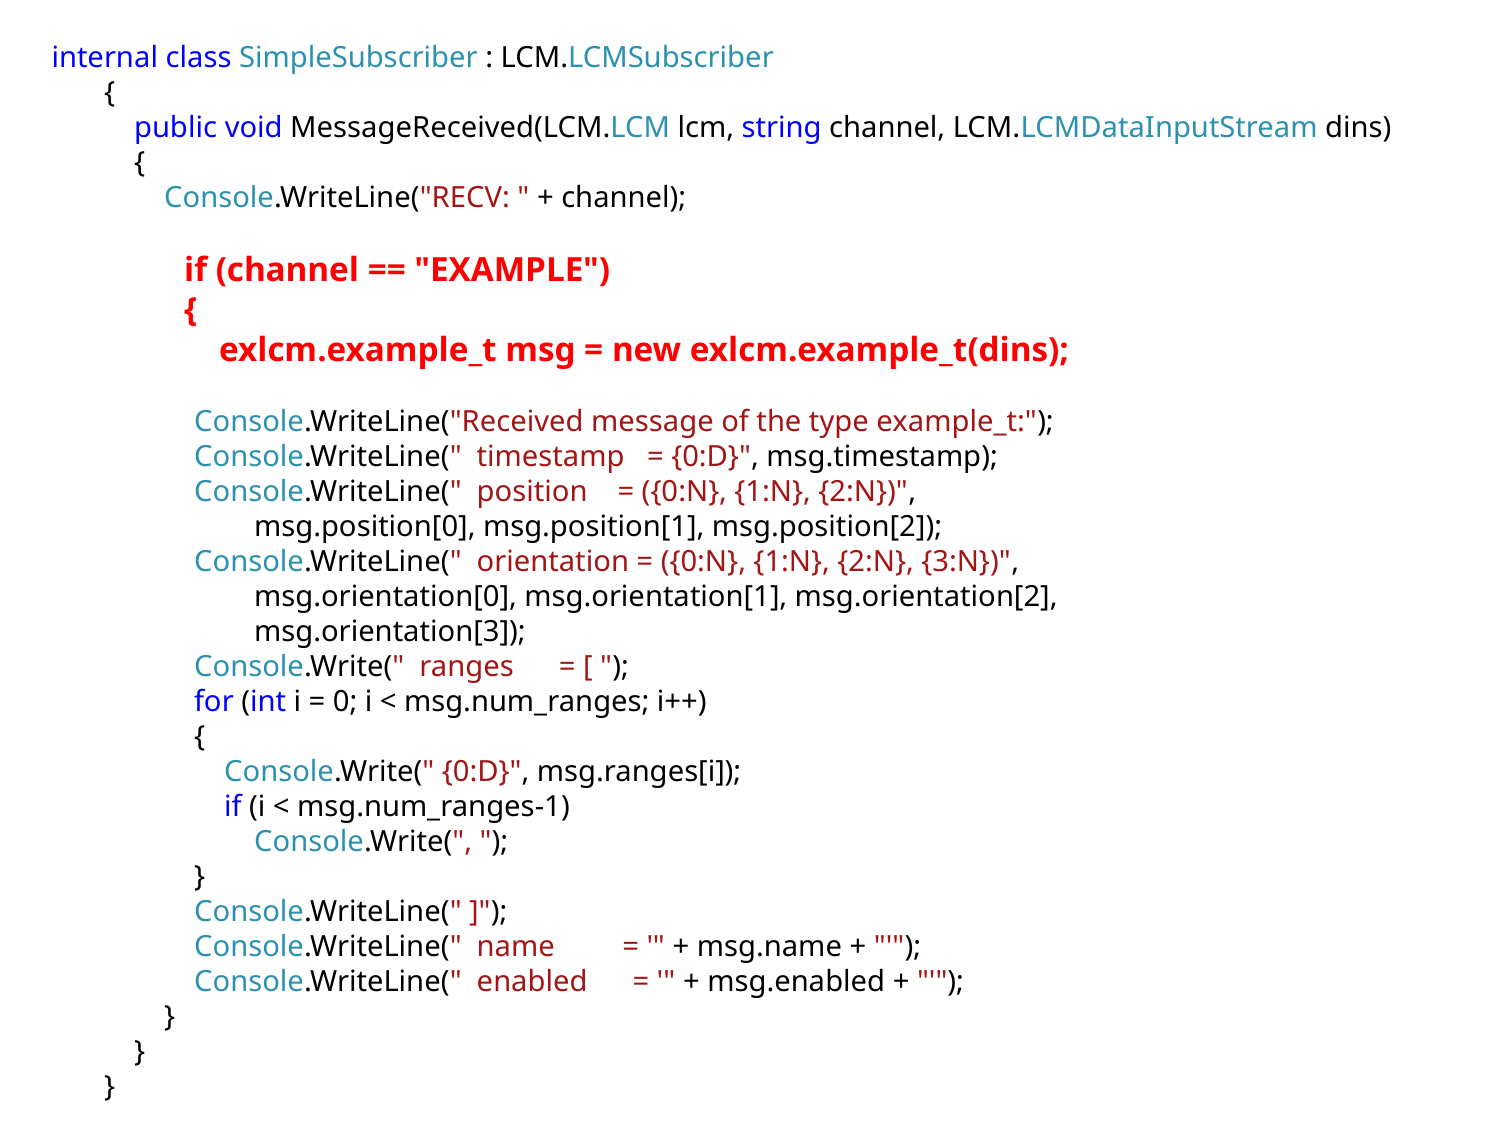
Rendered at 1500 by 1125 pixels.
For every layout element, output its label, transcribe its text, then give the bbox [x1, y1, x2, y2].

text_box internal class SimpleSubscriber : LCM.LCMSubscriber { public void MessageReceived(LCM.LCM lcm, string channel, LCM.LCMDataInputStream dins) { Console.WriteLine("RECV: " + channel); if (channel == "EXAMPLE") { exlcm.example_t msg = new exlcm.example_t(dins); Console.WriteLine("Received message of the type example_t:"); Console.WriteLine(" timestamp = {0:D}", msg.timestamp); Console.WriteLine(" position = ({0:N}, {1:N}, {2:N})", msg.position[0], msg.position[1], msg.position[2]); Console.WriteLine(" orientation = ({0:N}, {1:N}, {2:N}, {3:N})", msg.orientation[0], msg.orientation[1], msg.orientation[2], msg.orientation[3]); Console.Write(" ranges = [ "); for (int i = 0; i < msg.num_ranges; i++) { Console.Write(" {0:D}", msg.ranges[i]); if (i < msg.num_ranges-1) Console.Write(", "); } Console.WriteLine(" ]"); Console.WriteLine(" name = '" + msg.name + "'"); Console.WriteLine(" enabled = '" + msg.enabled + "'"); } } } [29, 30, 1471, 1110]
